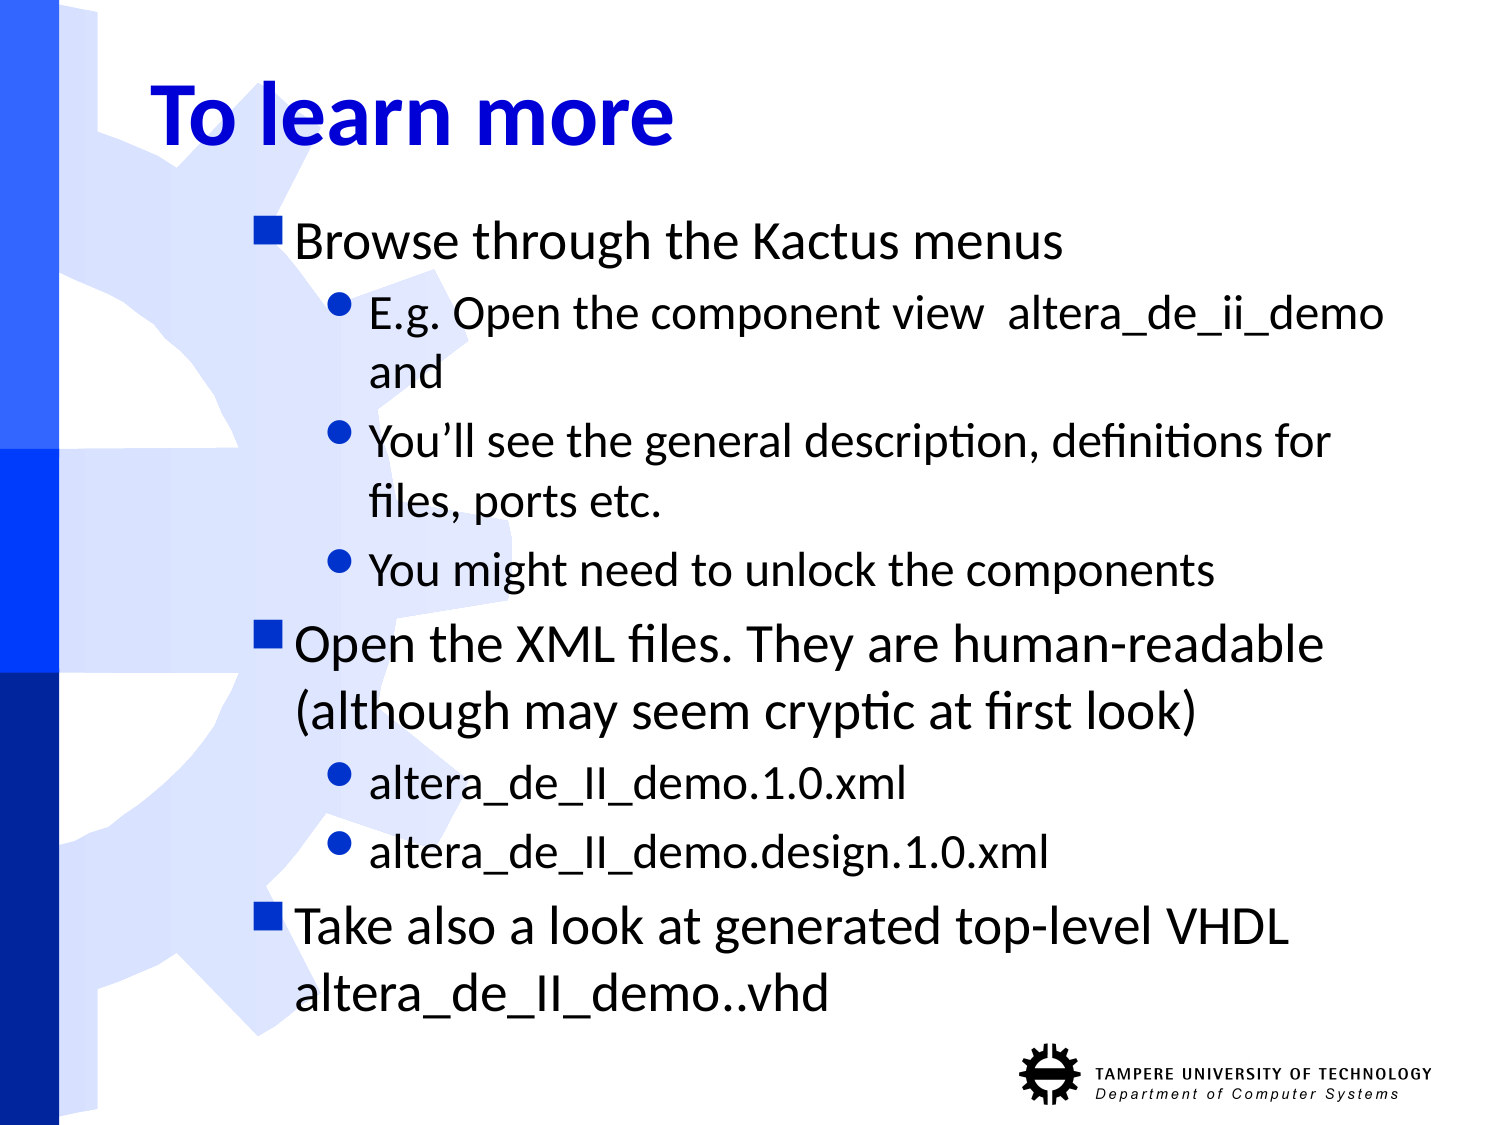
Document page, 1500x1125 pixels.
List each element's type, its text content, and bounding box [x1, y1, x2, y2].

picture [1019, 1043, 1432, 1105]
list Browse through the Kactus menus E.g. Open the component view altera_de_ii_demo and You’ll see the general description, definitions for files, ports etc. You might need to unlock the components Open the XML files. They are human-readable (although may seem cryptic at first look) altera_de_II_demo.1.0.xml altera_de_II_demo.design.1.0.xml Take also a look at generated top-level VHDL altera_de_II_demo..vhd [234, 196, 1436, 1038]
title To learn more [135, 30, 1436, 173]
